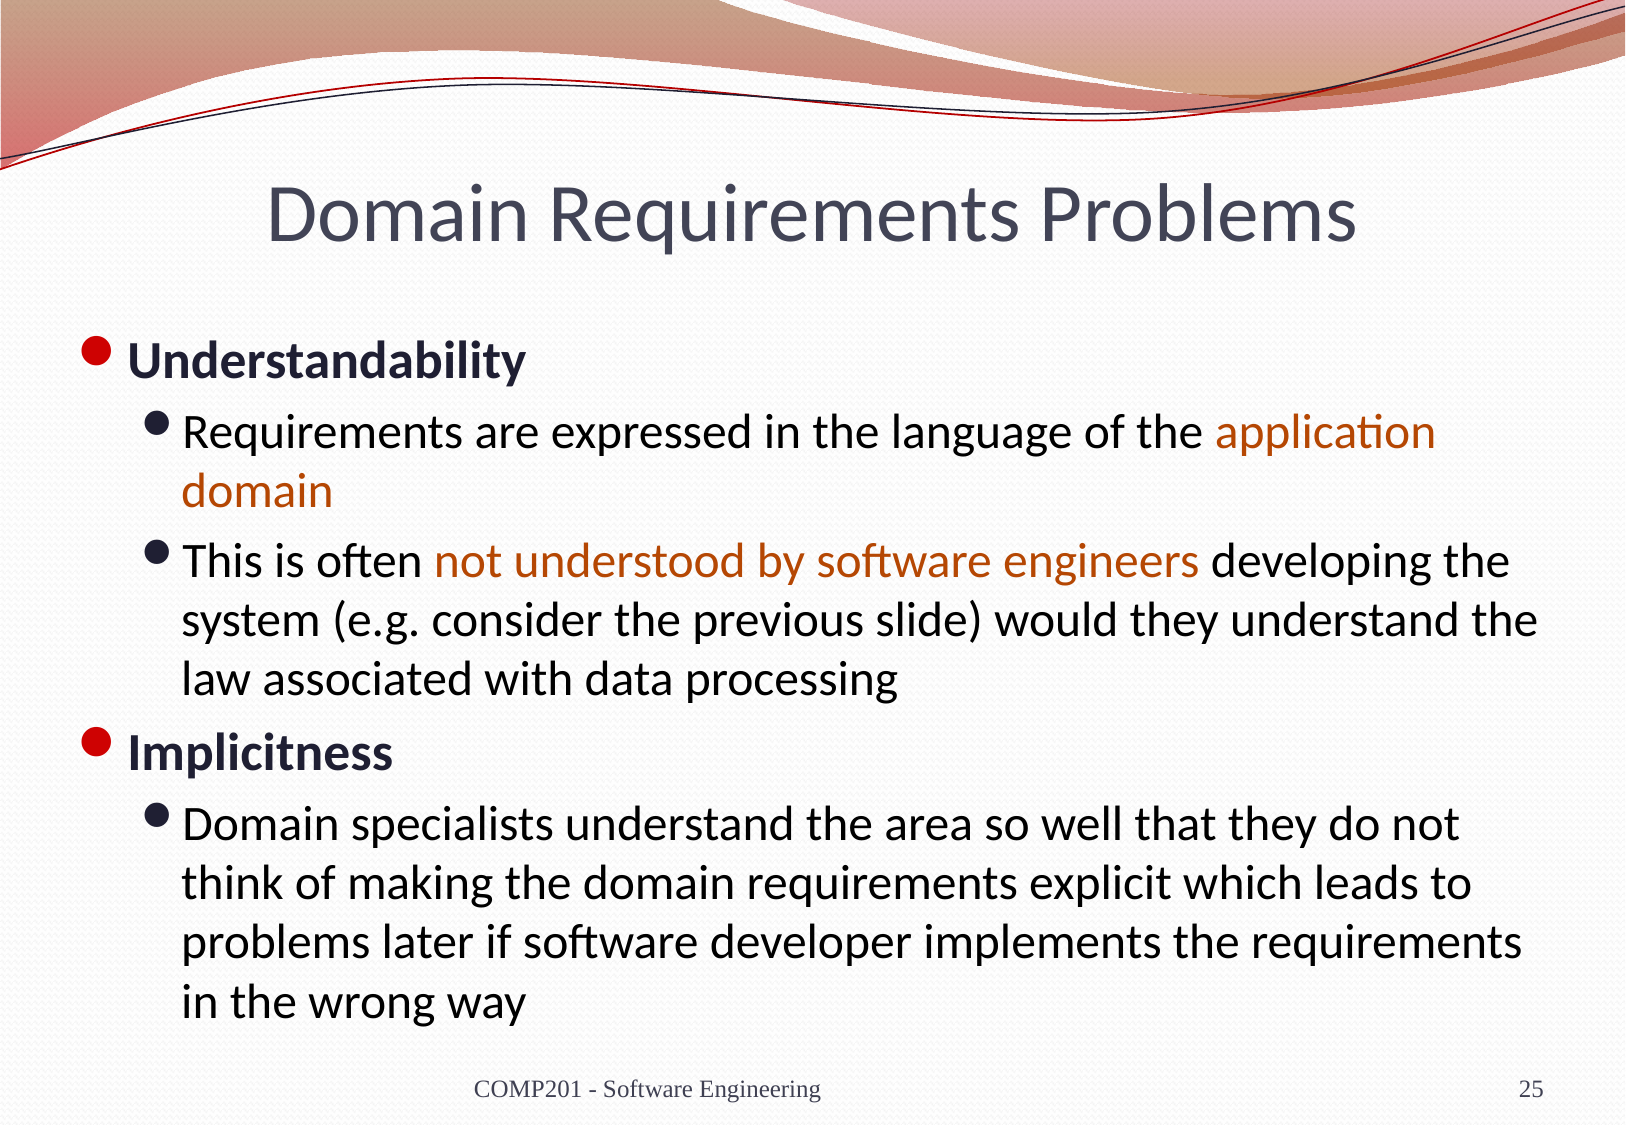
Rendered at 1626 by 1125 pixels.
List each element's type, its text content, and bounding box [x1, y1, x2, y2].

footer COMP201 - Software Engineering [473, 1042, 1070, 1103]
slide_number 25 [1408, 1042, 1544, 1103]
list Understandability Requirements are expressed in the language of the application domain This is often not understood by software engineers developing the system (e.g. consider the previous slide) would they understand the law associated with data processing Implicitness Domain specialists understand the area so well that they do not think of making the domain requirements explicit which leads to problems later if software developer implements the requirements in the wrong way [62, 317, 1563, 1038]
title Domain Requirements Problems [81, 115, 1544, 258]
